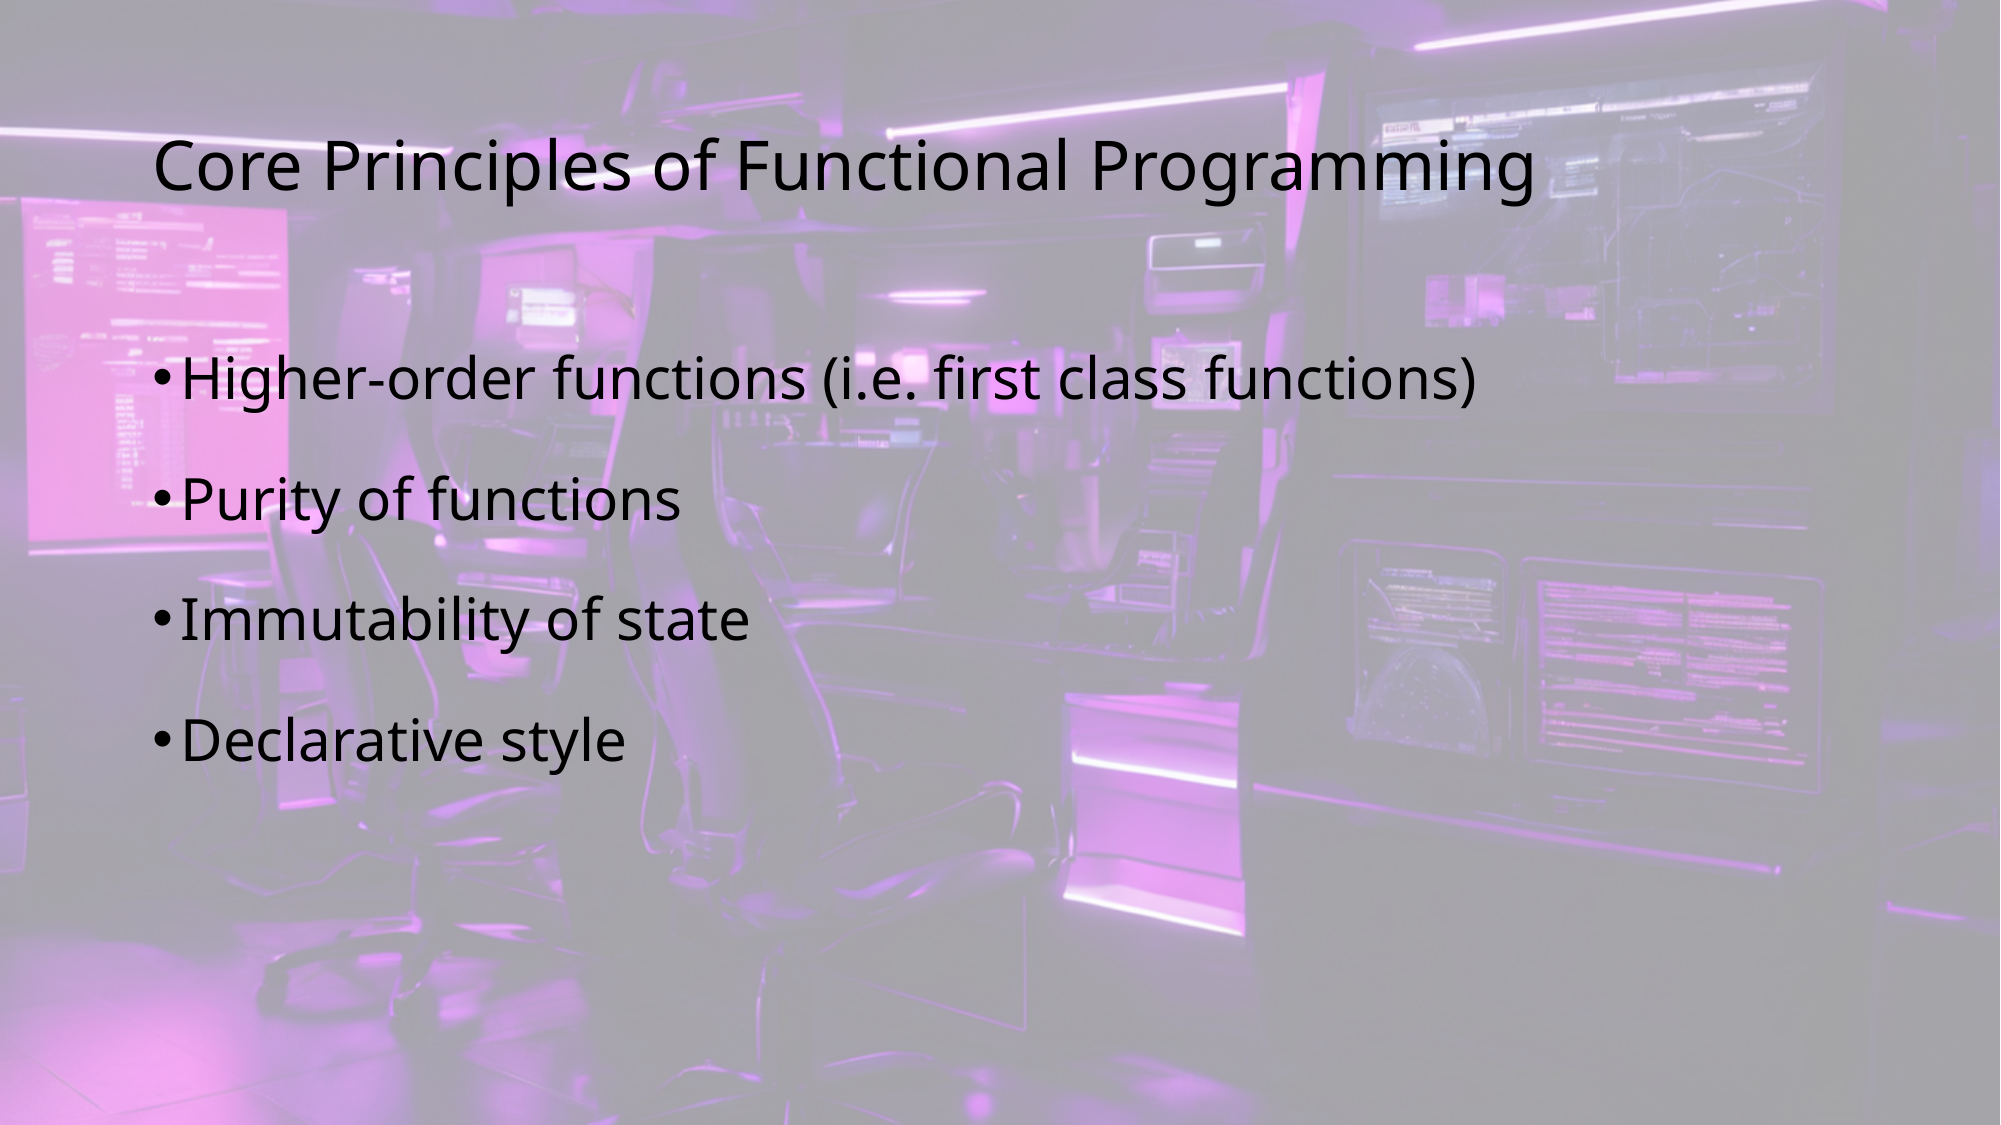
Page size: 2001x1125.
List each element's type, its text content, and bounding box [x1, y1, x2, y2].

list Higher-order functions (i.e. first class functions) Purity of functions Immutability of state Declarative style [137, 299, 1863, 1014]
title Core Principles of Functional Programming [137, 59, 1932, 278]
